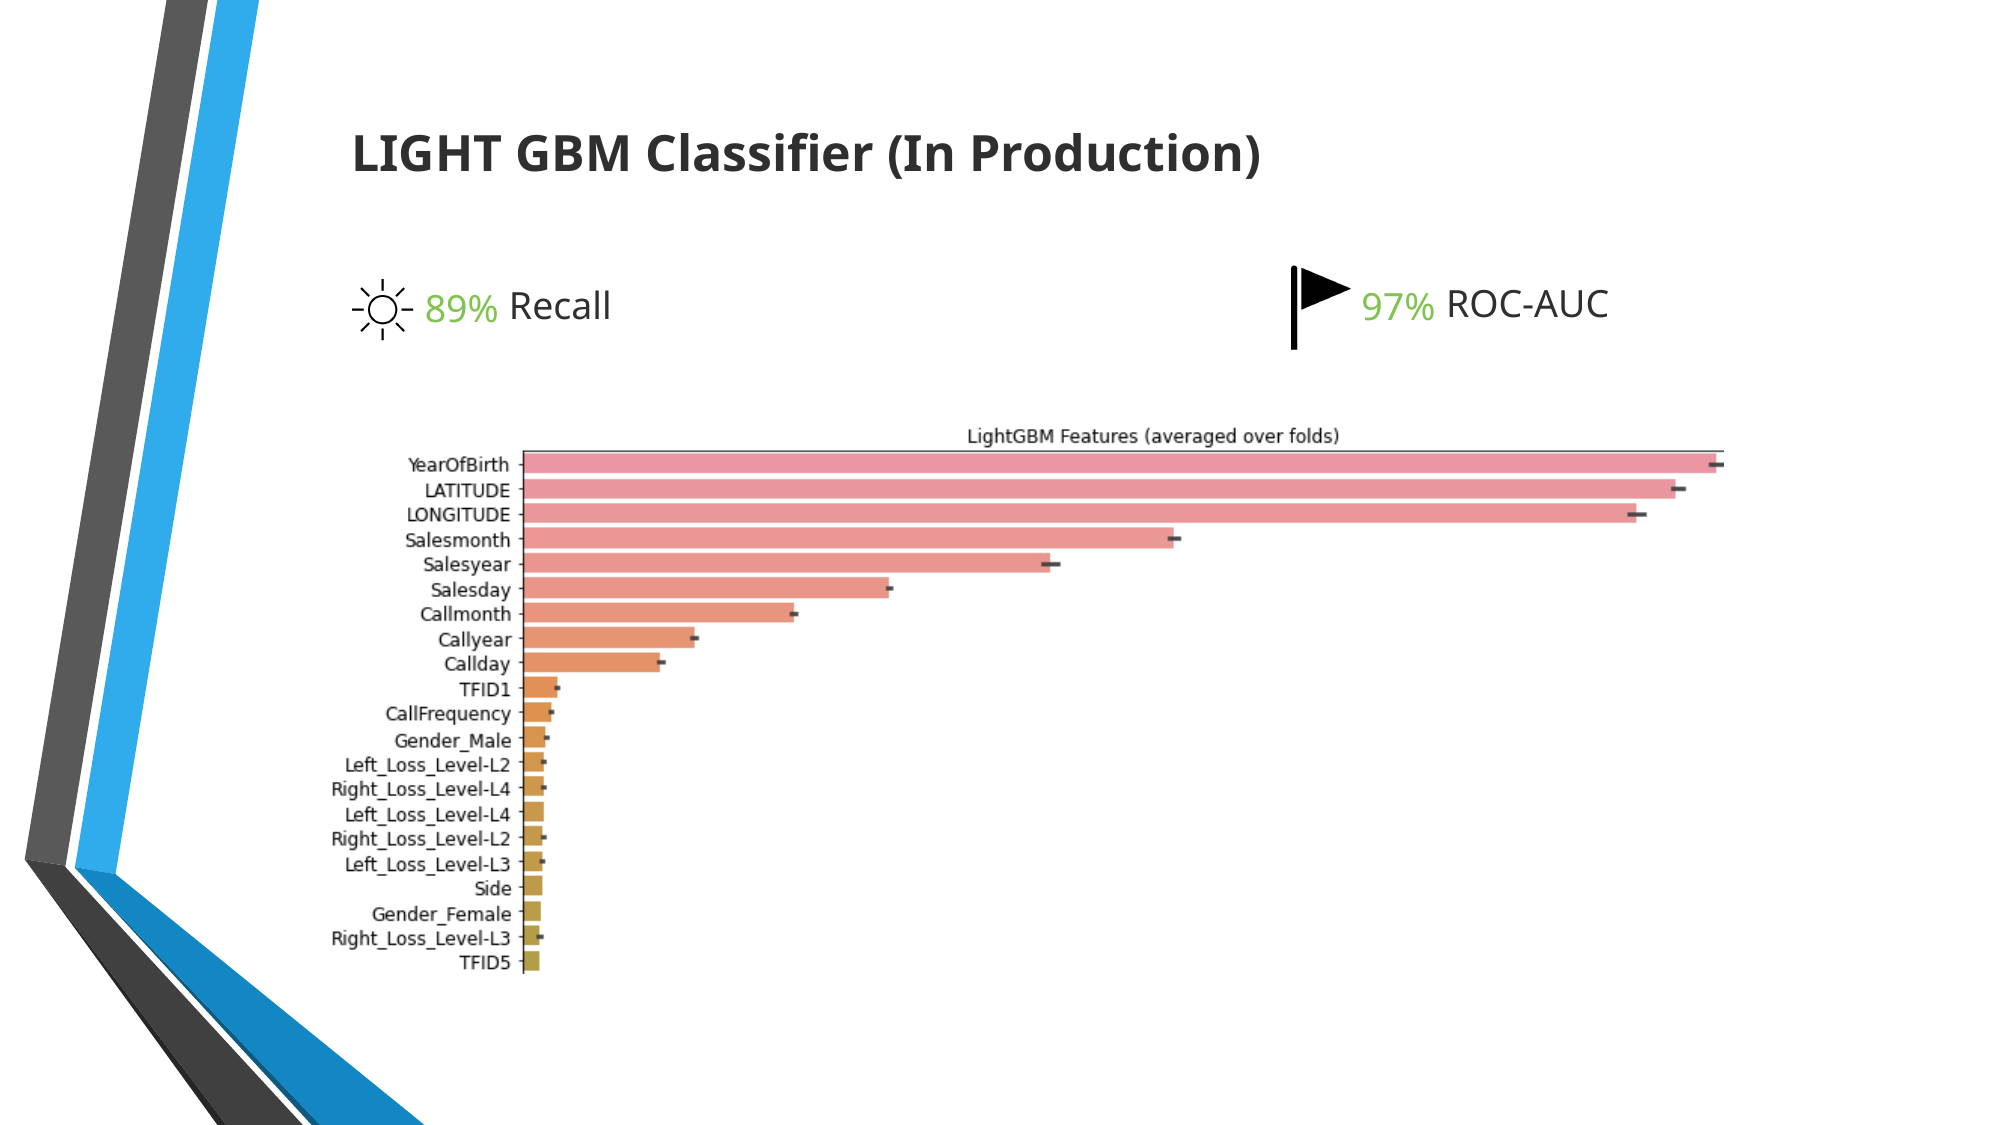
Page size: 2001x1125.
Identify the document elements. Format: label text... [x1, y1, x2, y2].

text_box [1269, 257, 1724, 358]
picture [299, 416, 1724, 975]
text_box LIGHT GBM Classifier (In Production) [336, 113, 1724, 189]
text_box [332, 259, 787, 360]
